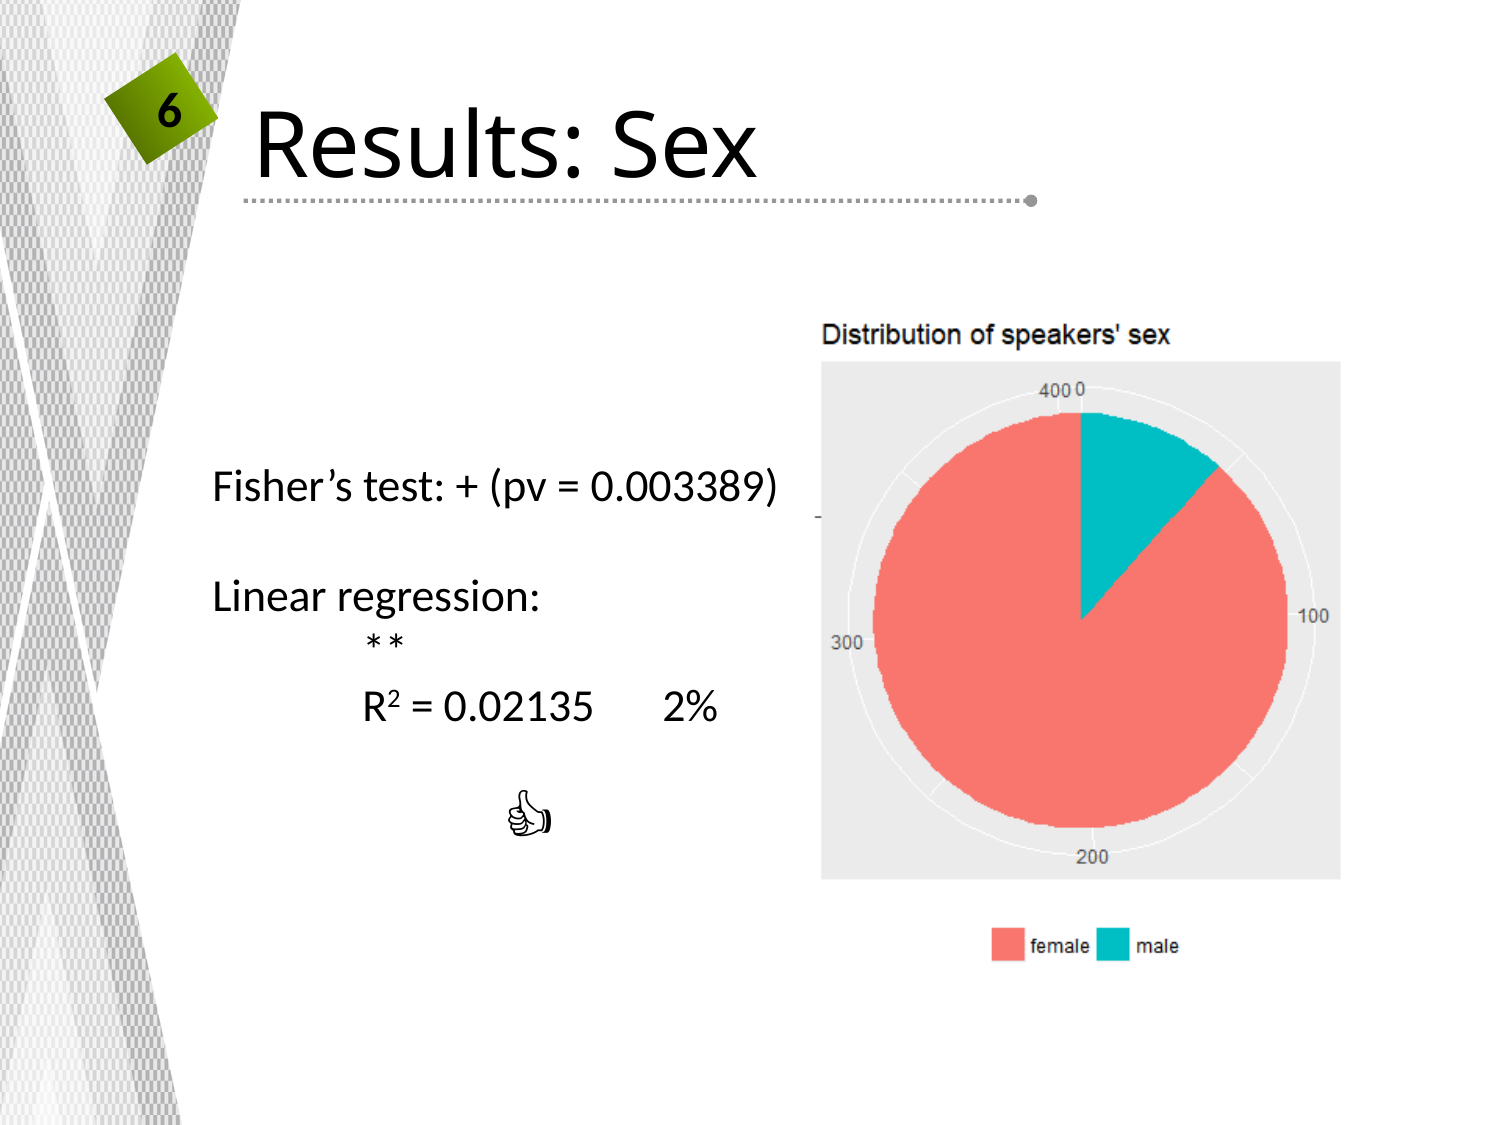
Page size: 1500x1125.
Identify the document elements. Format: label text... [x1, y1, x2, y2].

picture [0, 0, 1500, 1125]
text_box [118, 69, 1207, 380]
title Results: Sex [236, 61, 1455, 234]
text_box Fisher’s test: + (pv = 0.003389) Linear regression: ** R2 = 0.02135 2% 👍 [197, 448, 529, 854]
